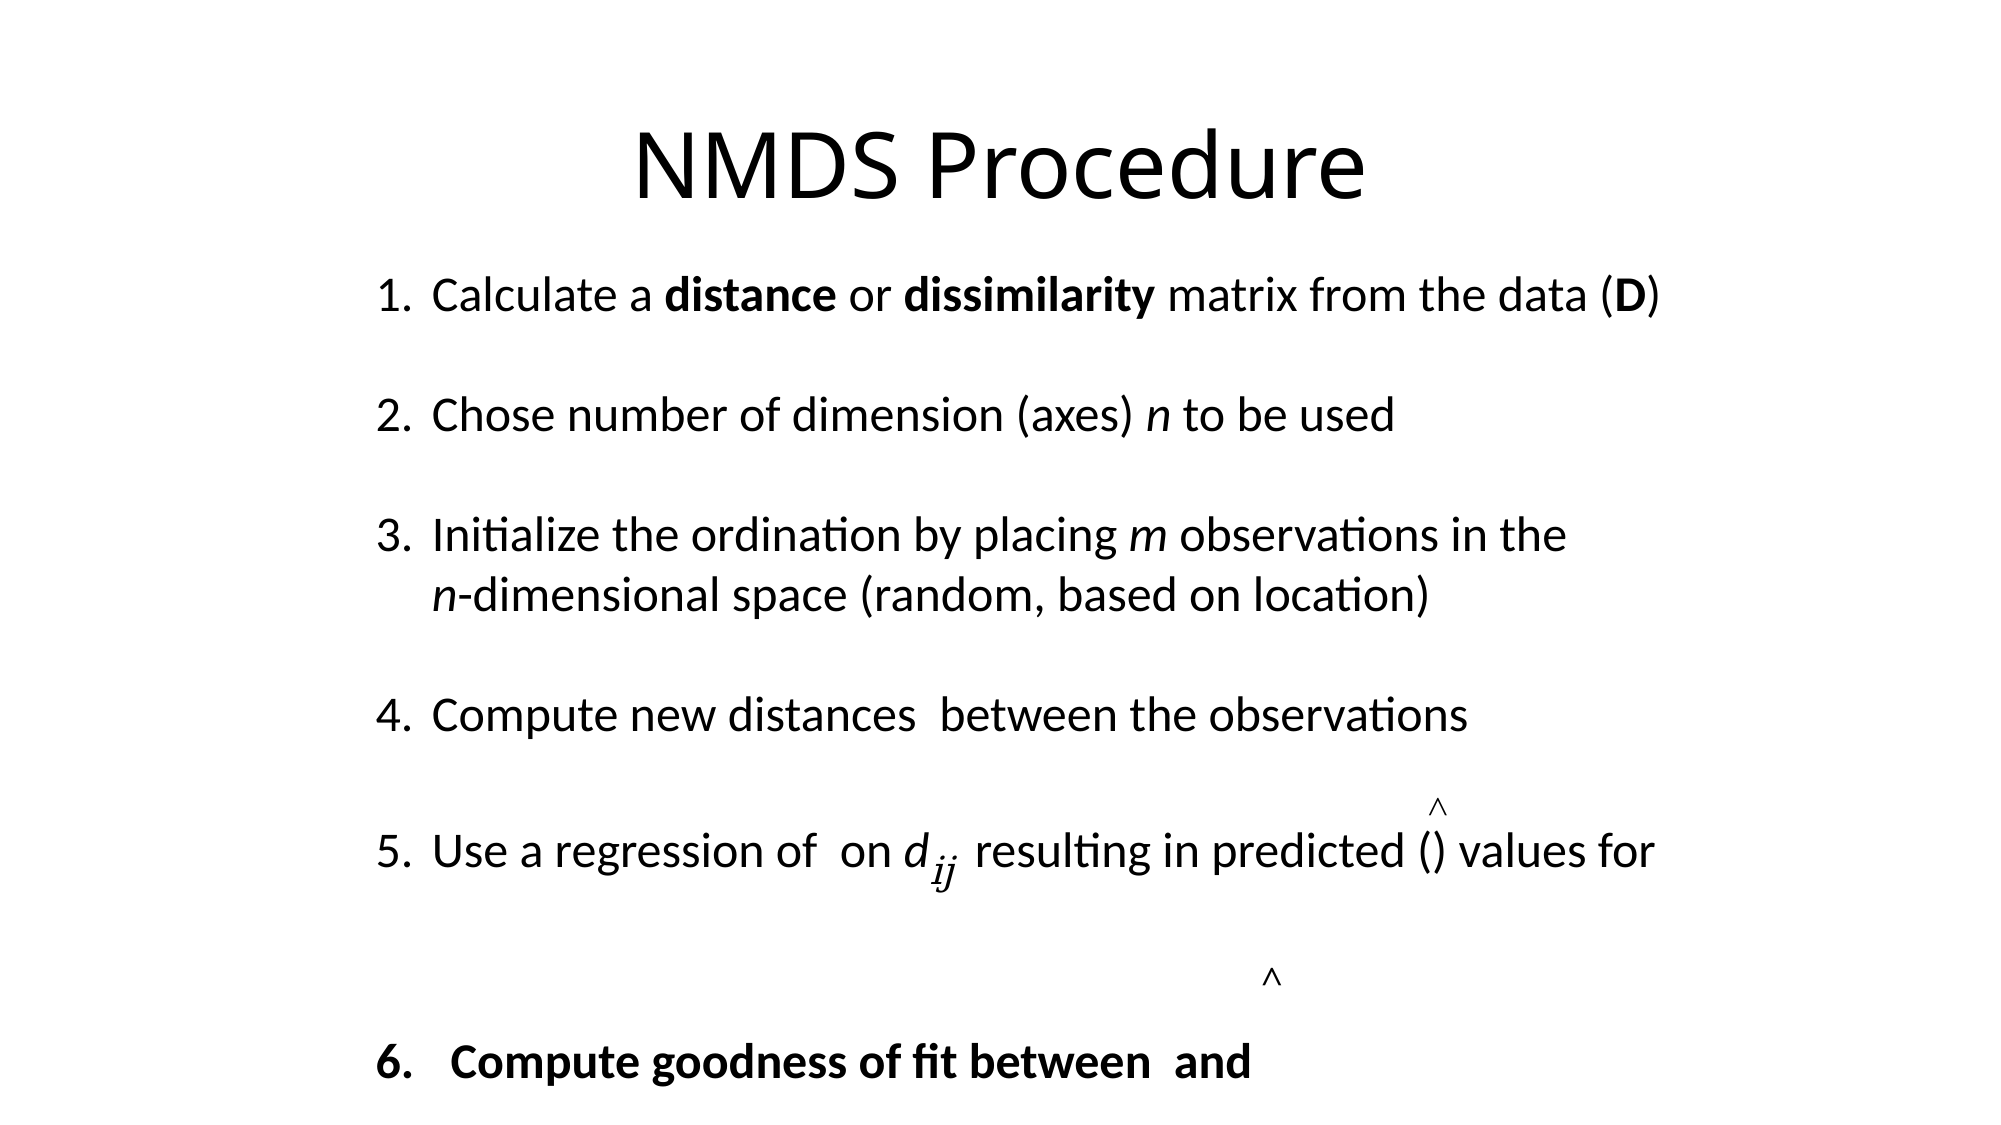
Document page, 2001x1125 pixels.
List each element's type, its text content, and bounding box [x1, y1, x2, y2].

title NMDS Procedure [137, 59, 1863, 278]
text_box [299, 253, 1737, 1125]
